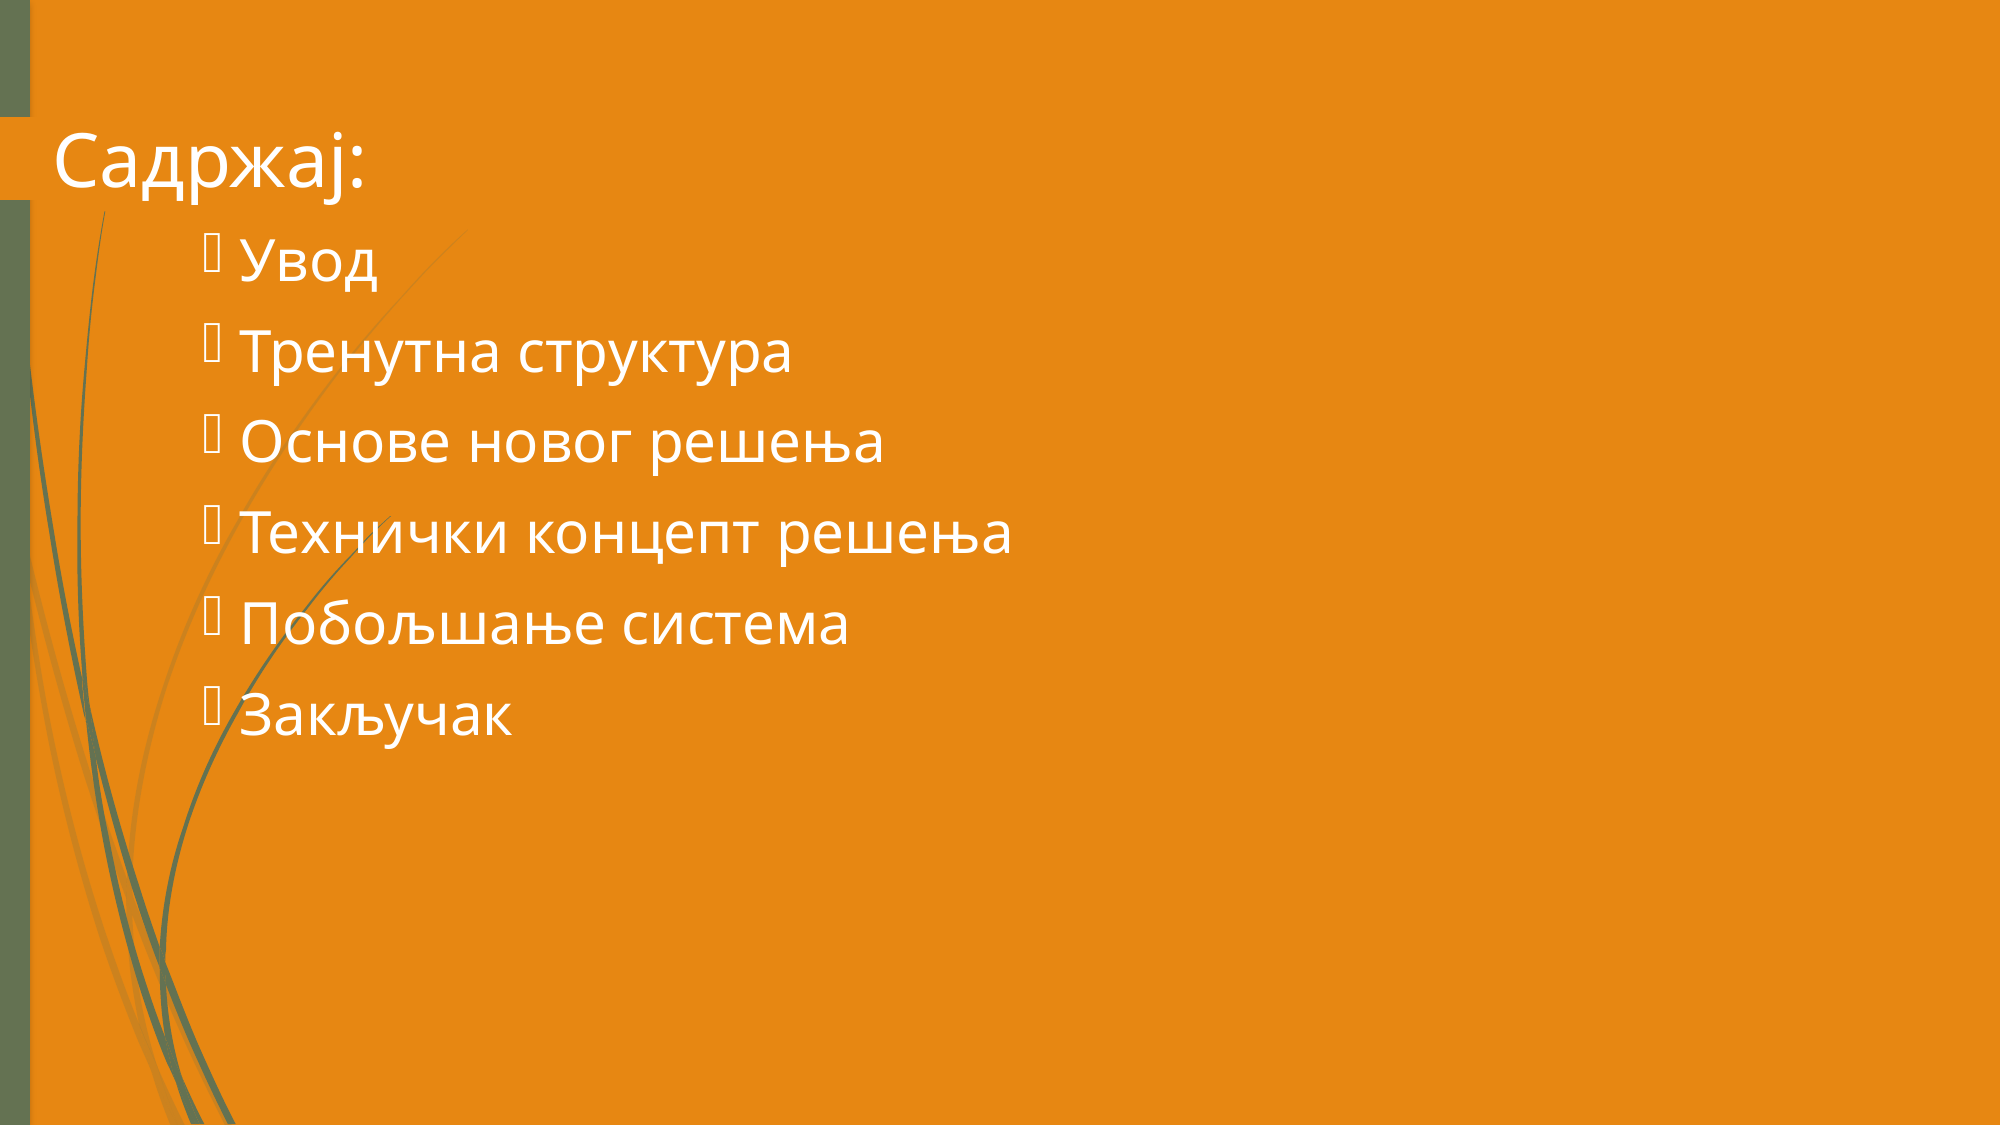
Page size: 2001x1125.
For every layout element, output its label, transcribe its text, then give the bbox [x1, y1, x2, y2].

text_box Садржај: Увод Тренутна структура Основе новог решења Технички концепт решења Побољшање система Закључак [37, 104, 1692, 988]
